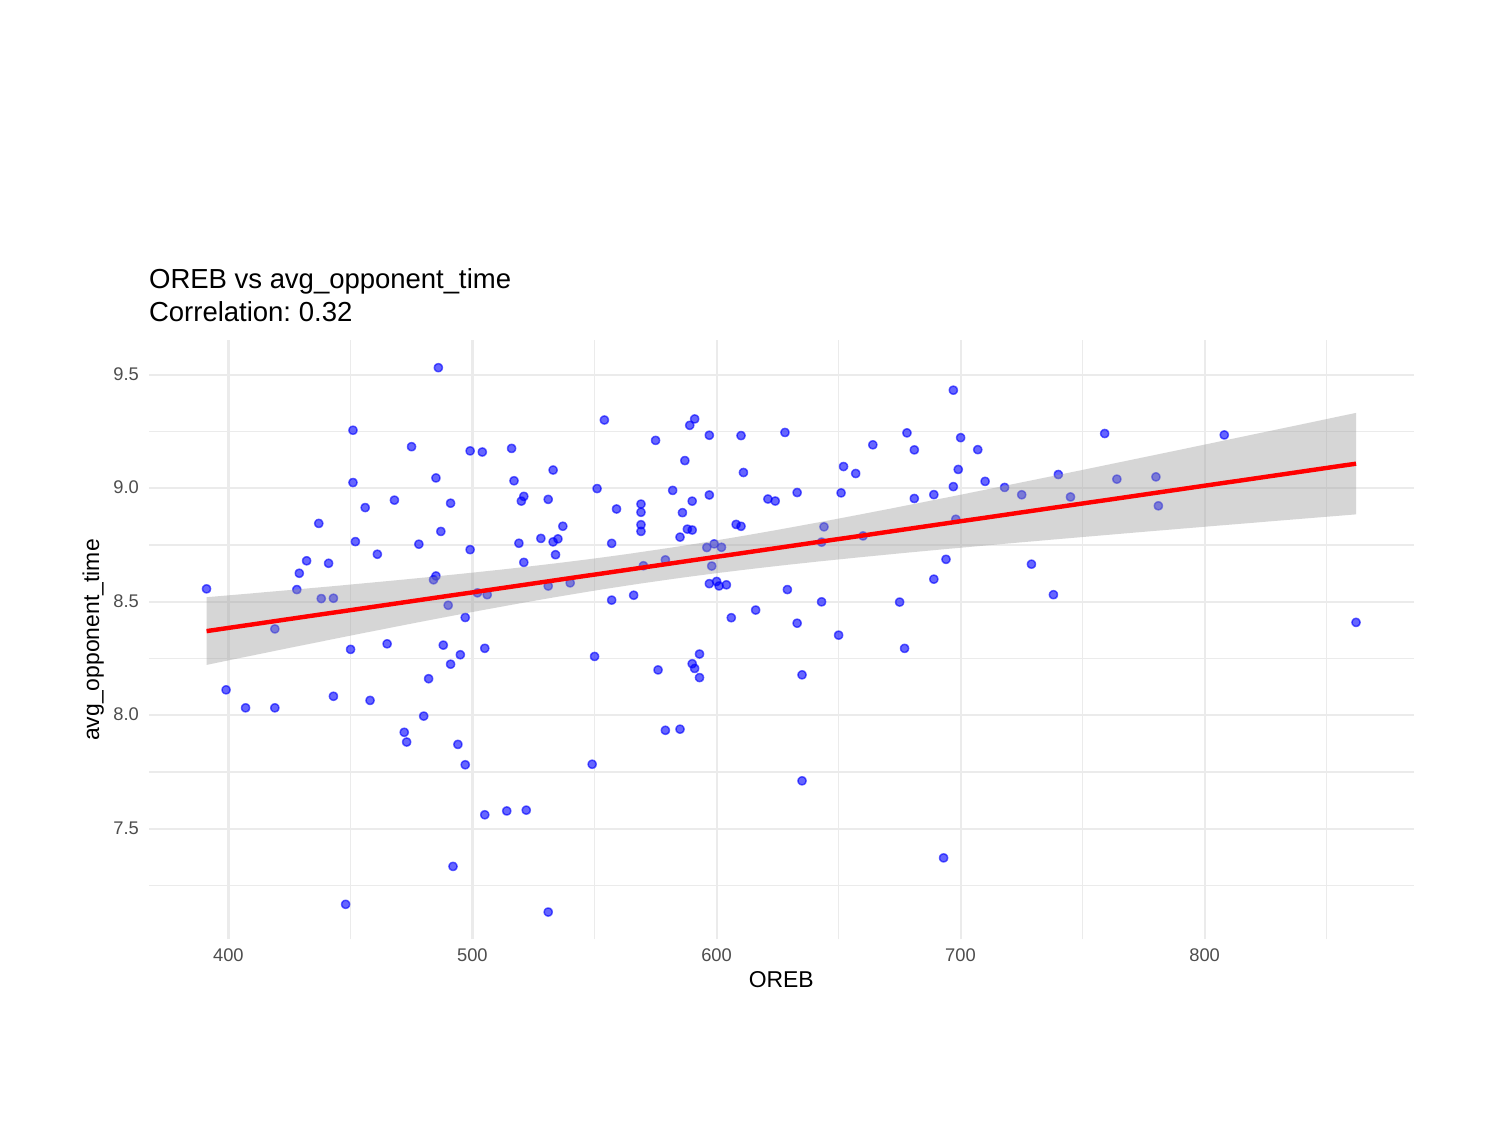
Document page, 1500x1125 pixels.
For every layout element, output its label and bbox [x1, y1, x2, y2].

text_box [74, 262, 1426, 1006]
